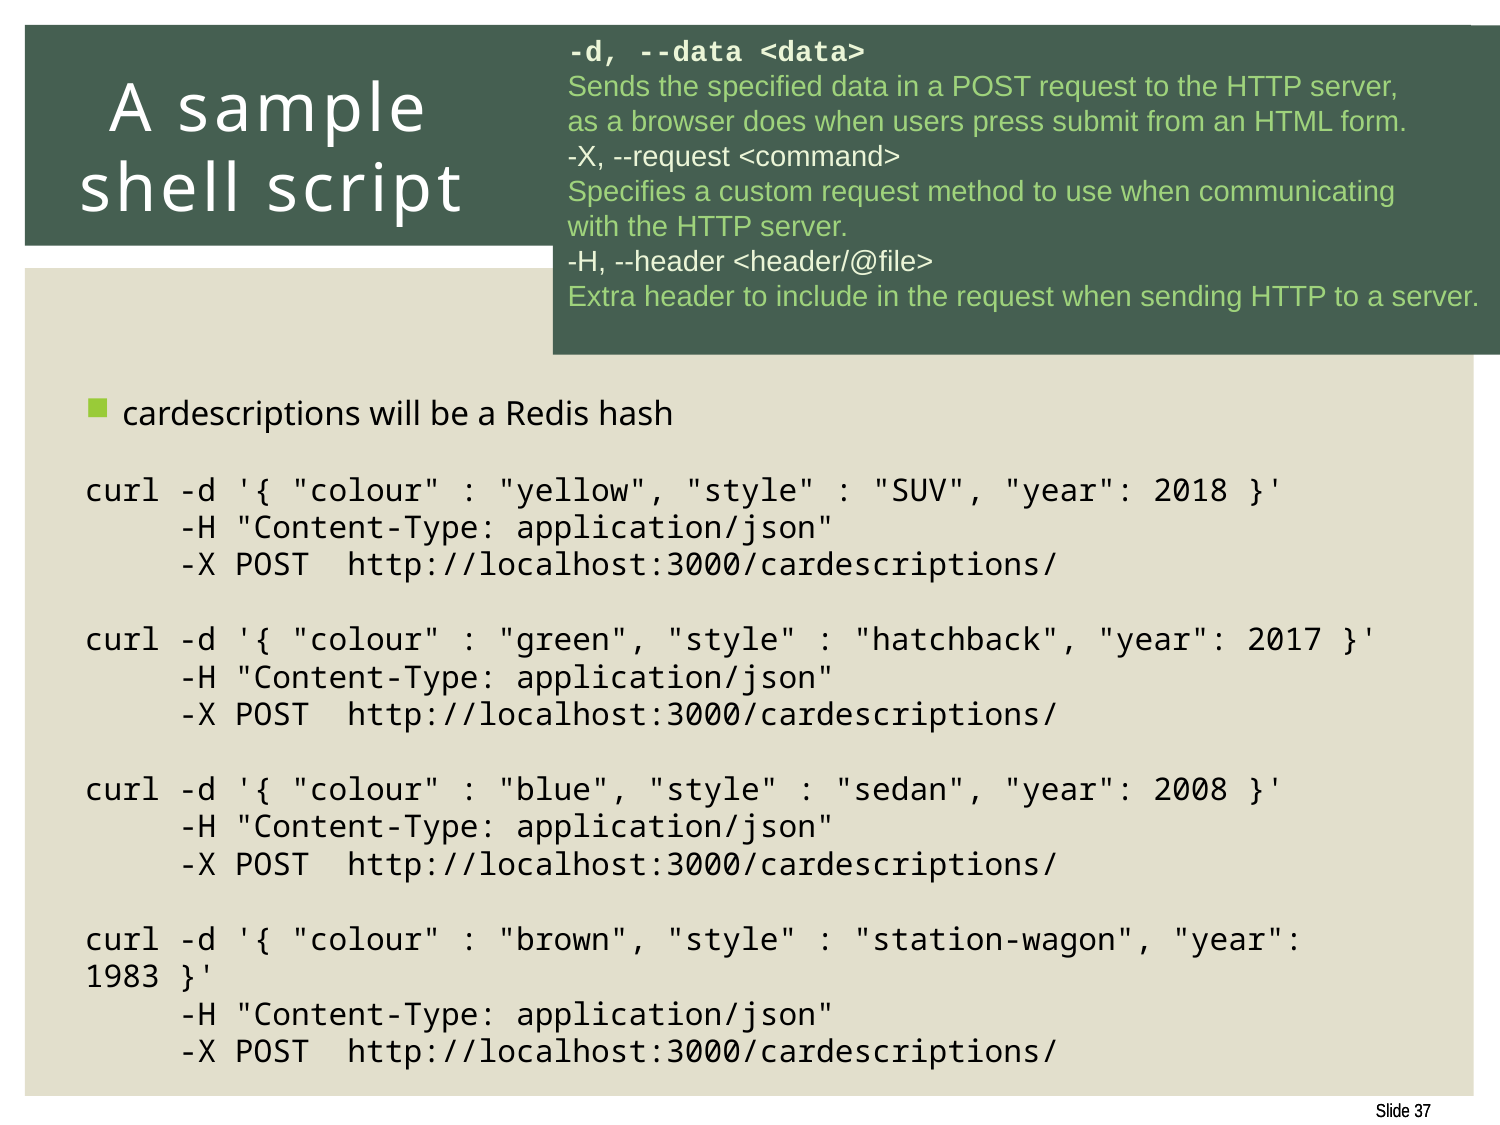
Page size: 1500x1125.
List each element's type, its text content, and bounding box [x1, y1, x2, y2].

list cardescriptions will be a Redis hash curl -d '{ "colour" : "yellow", "style" : "SUV", "year": 2018 }' -H "Content-Type: application/json" -X POST http://localhost:3000/cardescriptions/ curl -d '{ "colour" : "green", "style" : "hatchback", "year": 2017 }' -H "Content-Type: application/json" -X POST http://localhost:3000/cardescriptions/ curl -d '{ "colour" : "blue", "style" : "sedan", "year": 2008 }' -H "Content-Type: application/json" -X POST http://localhost:3000/cardescriptions/ curl -d '{ "colour" : "brown", "style" : "station-wagon", "year": 1983 }' -H "Content-Type: application/json" -X POST http://localhost:3000/cardescriptions/ [62, 384, 1442, 1005]
text_box -d, --data <data> Sends the specified data in a POST request to the HTTP server, as a browser does when users press submit from an HTML form. -X, --request <command> Specifies a custom request method to use when communicating with the HTTP server. -H, --header <header/@file> Extra header to include in the request when sending HTTP to a server. [552, 25, 1500, 355]
title A sample shell script [62, 58, 479, 232]
